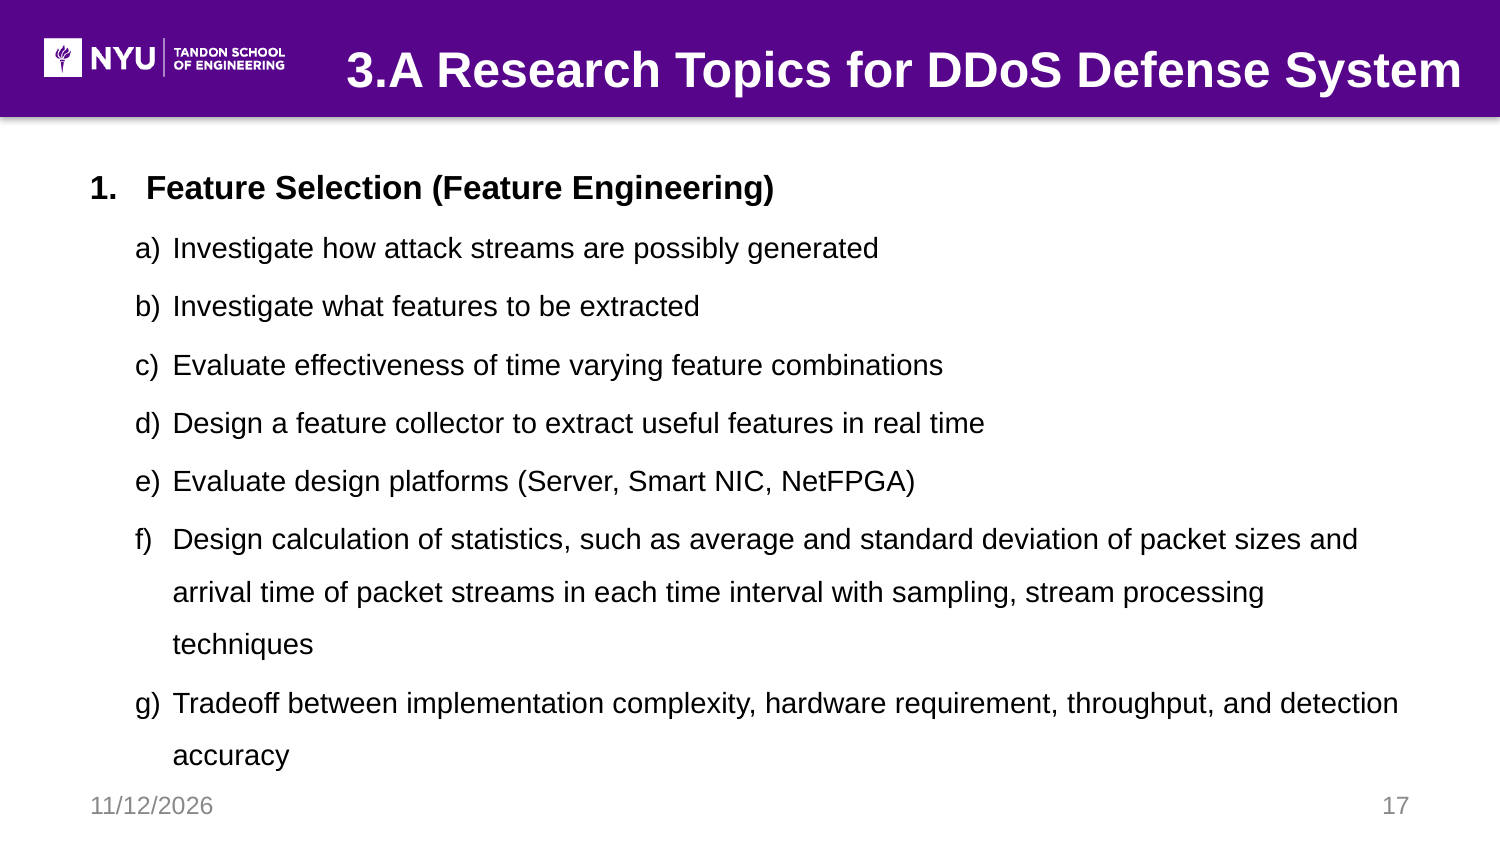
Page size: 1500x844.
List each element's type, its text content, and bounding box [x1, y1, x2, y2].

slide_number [75, 782, 425, 828]
slide_number 17 [1074, 782, 1425, 828]
list Feature Selection (Feature Engineering) Investigate how attack streams are possibly generated Investigate what features to be extracted Evaluate effectiveness of time varying feature combinations Design a feature collector to extract useful features in real time Evaluate design platforms (Server, Smart NIC, NetFPGA) Design calculation of statistics, such as average and standard deviation of packet sizes and arrival time of packet streams in each time interval with sampling, stream processing techniques Tradeoff between implementation complexity, hardware requirement, throughput, and detection accuracy [75, 138, 1425, 764]
list 3.A Research Topics for DDoS Defense System [333, 37, 1463, 104]
picture [44, 38, 285, 77]
